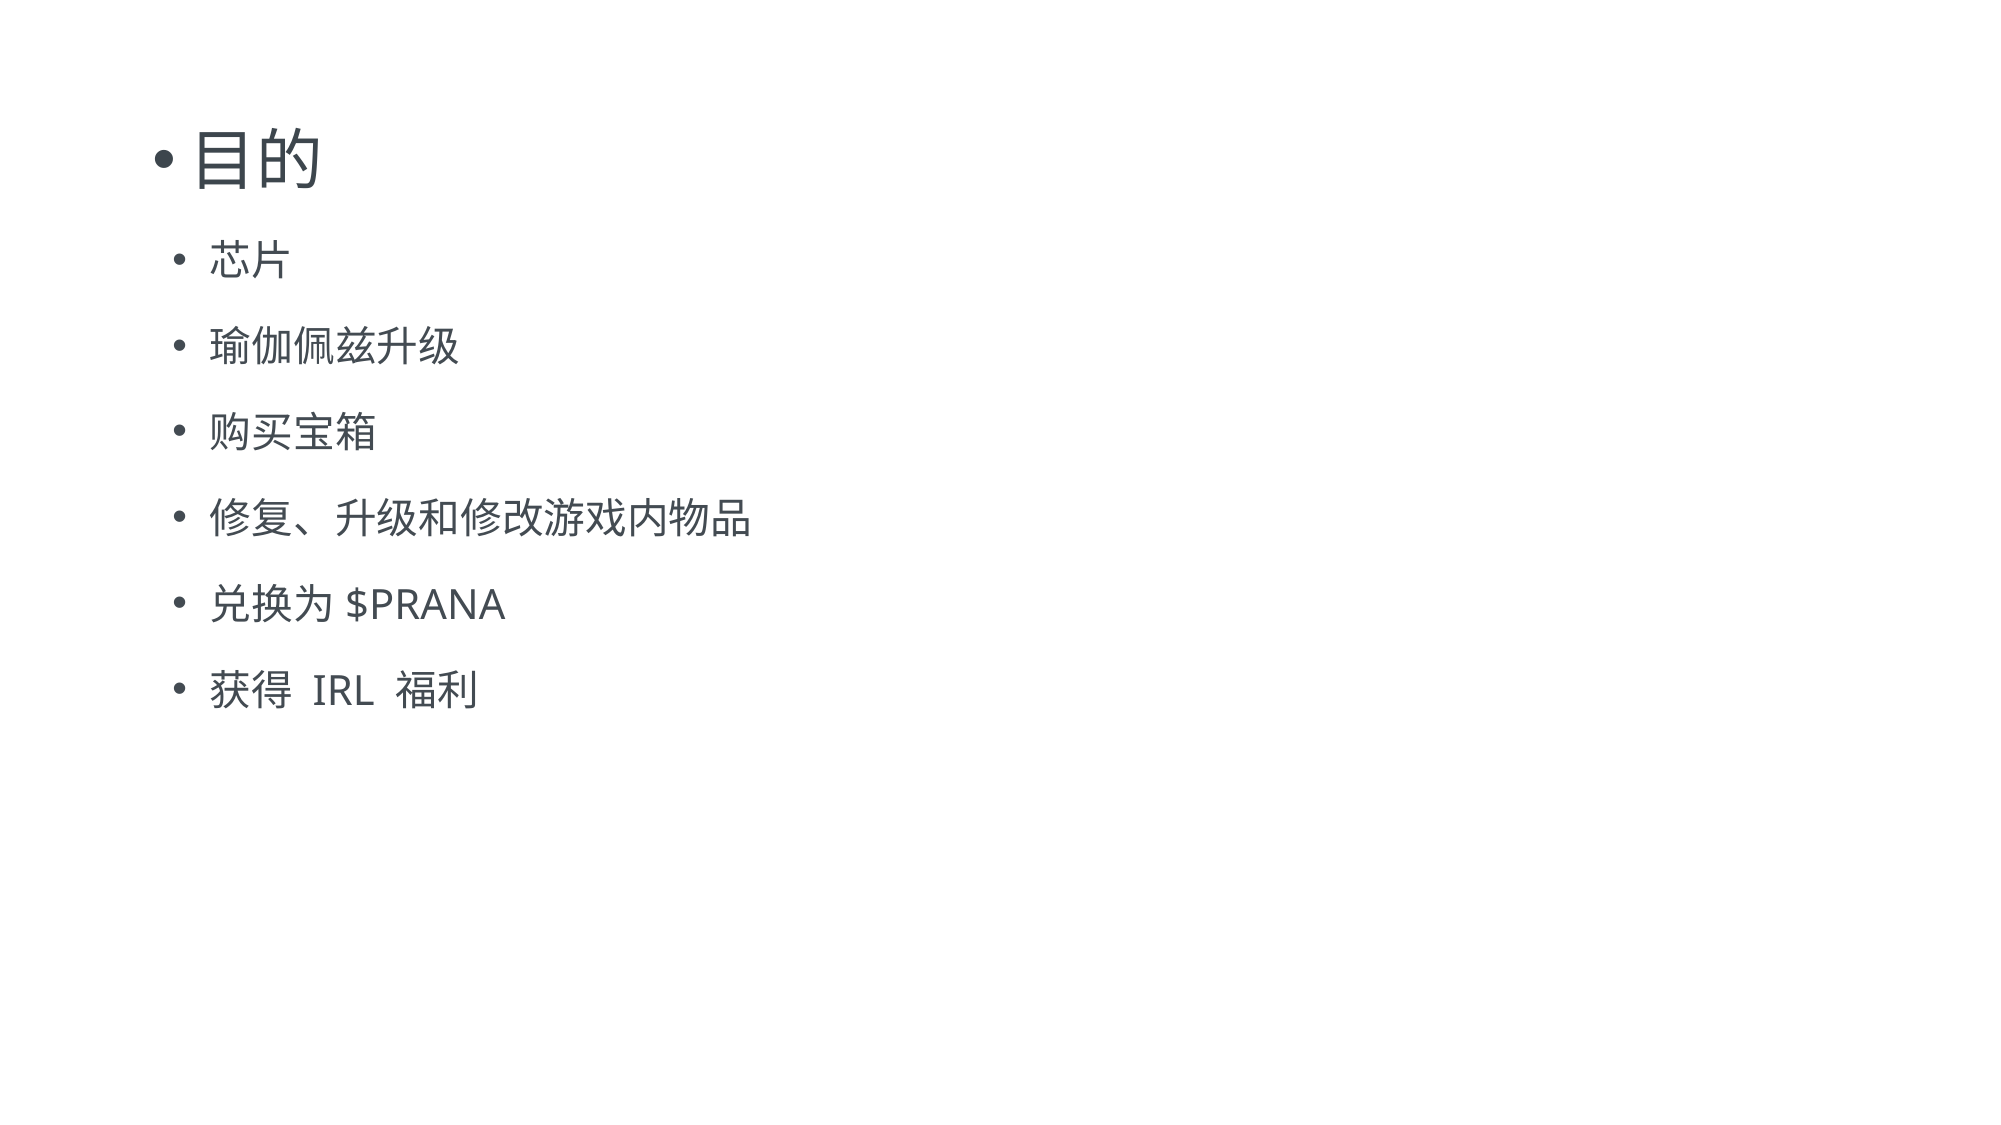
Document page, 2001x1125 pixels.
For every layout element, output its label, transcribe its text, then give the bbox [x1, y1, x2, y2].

list 目的 芯片 瑜伽佩兹升级 购买宝箱 修复、升级和修改游戏内物品 兑换为$PRANA 获得 IRL 福利 [137, 86, 1863, 1014]
